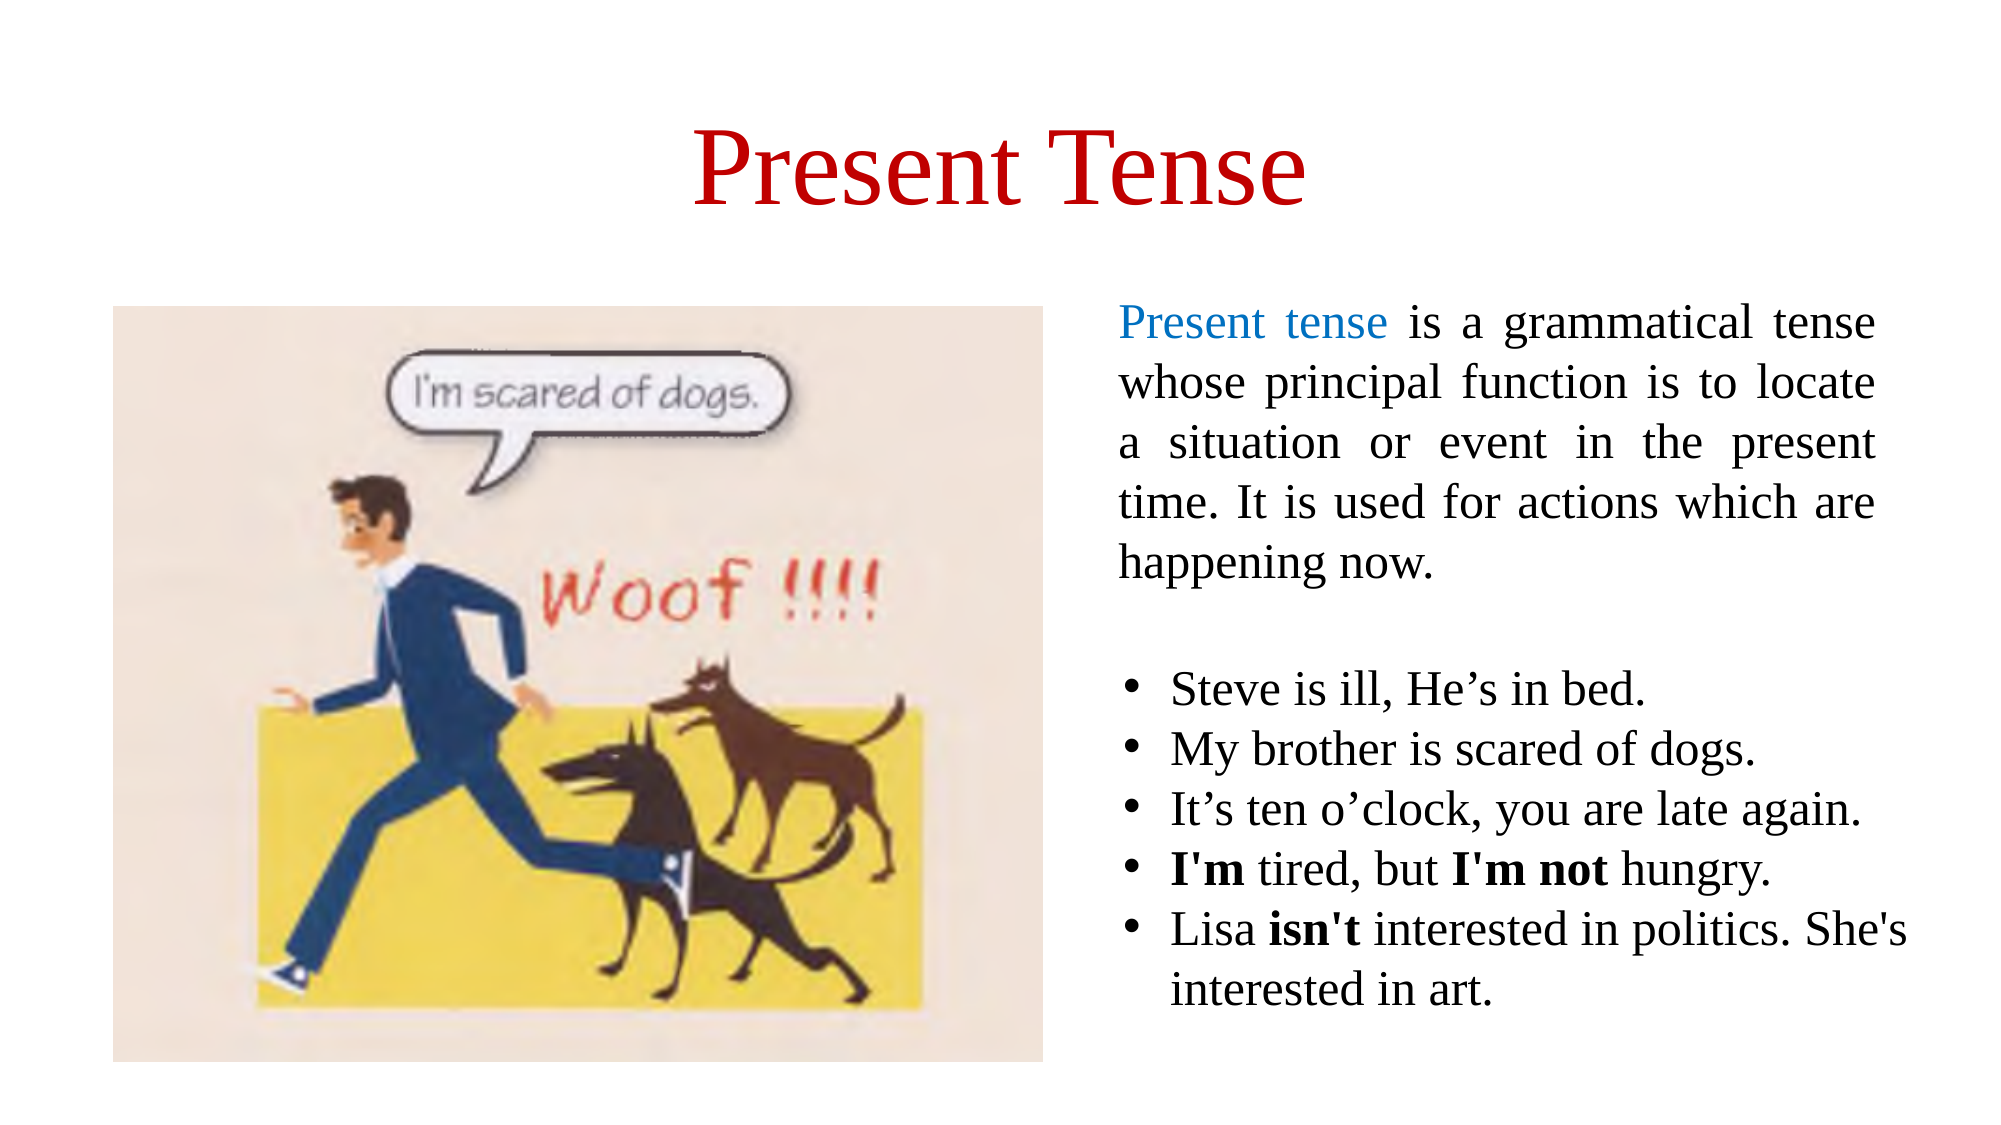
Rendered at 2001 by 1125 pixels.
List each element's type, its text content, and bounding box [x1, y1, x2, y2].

picture [113, 306, 1043, 1062]
text_box Steve is ill, He’s in bed. My brother is scared of dogs. It’s ten o’clock, you are late again. I'm tired, but I'm not hungry. Lisa isn't interested in politics. She's interested in art. [1108, 648, 1946, 1068]
title Present Tense [137, 59, 1863, 278]
text_box Present tense is a grammatical tense whose principal function is to locate a situation or event in the present time. It is used for actions which are happening now. [1103, 280, 1892, 596]
